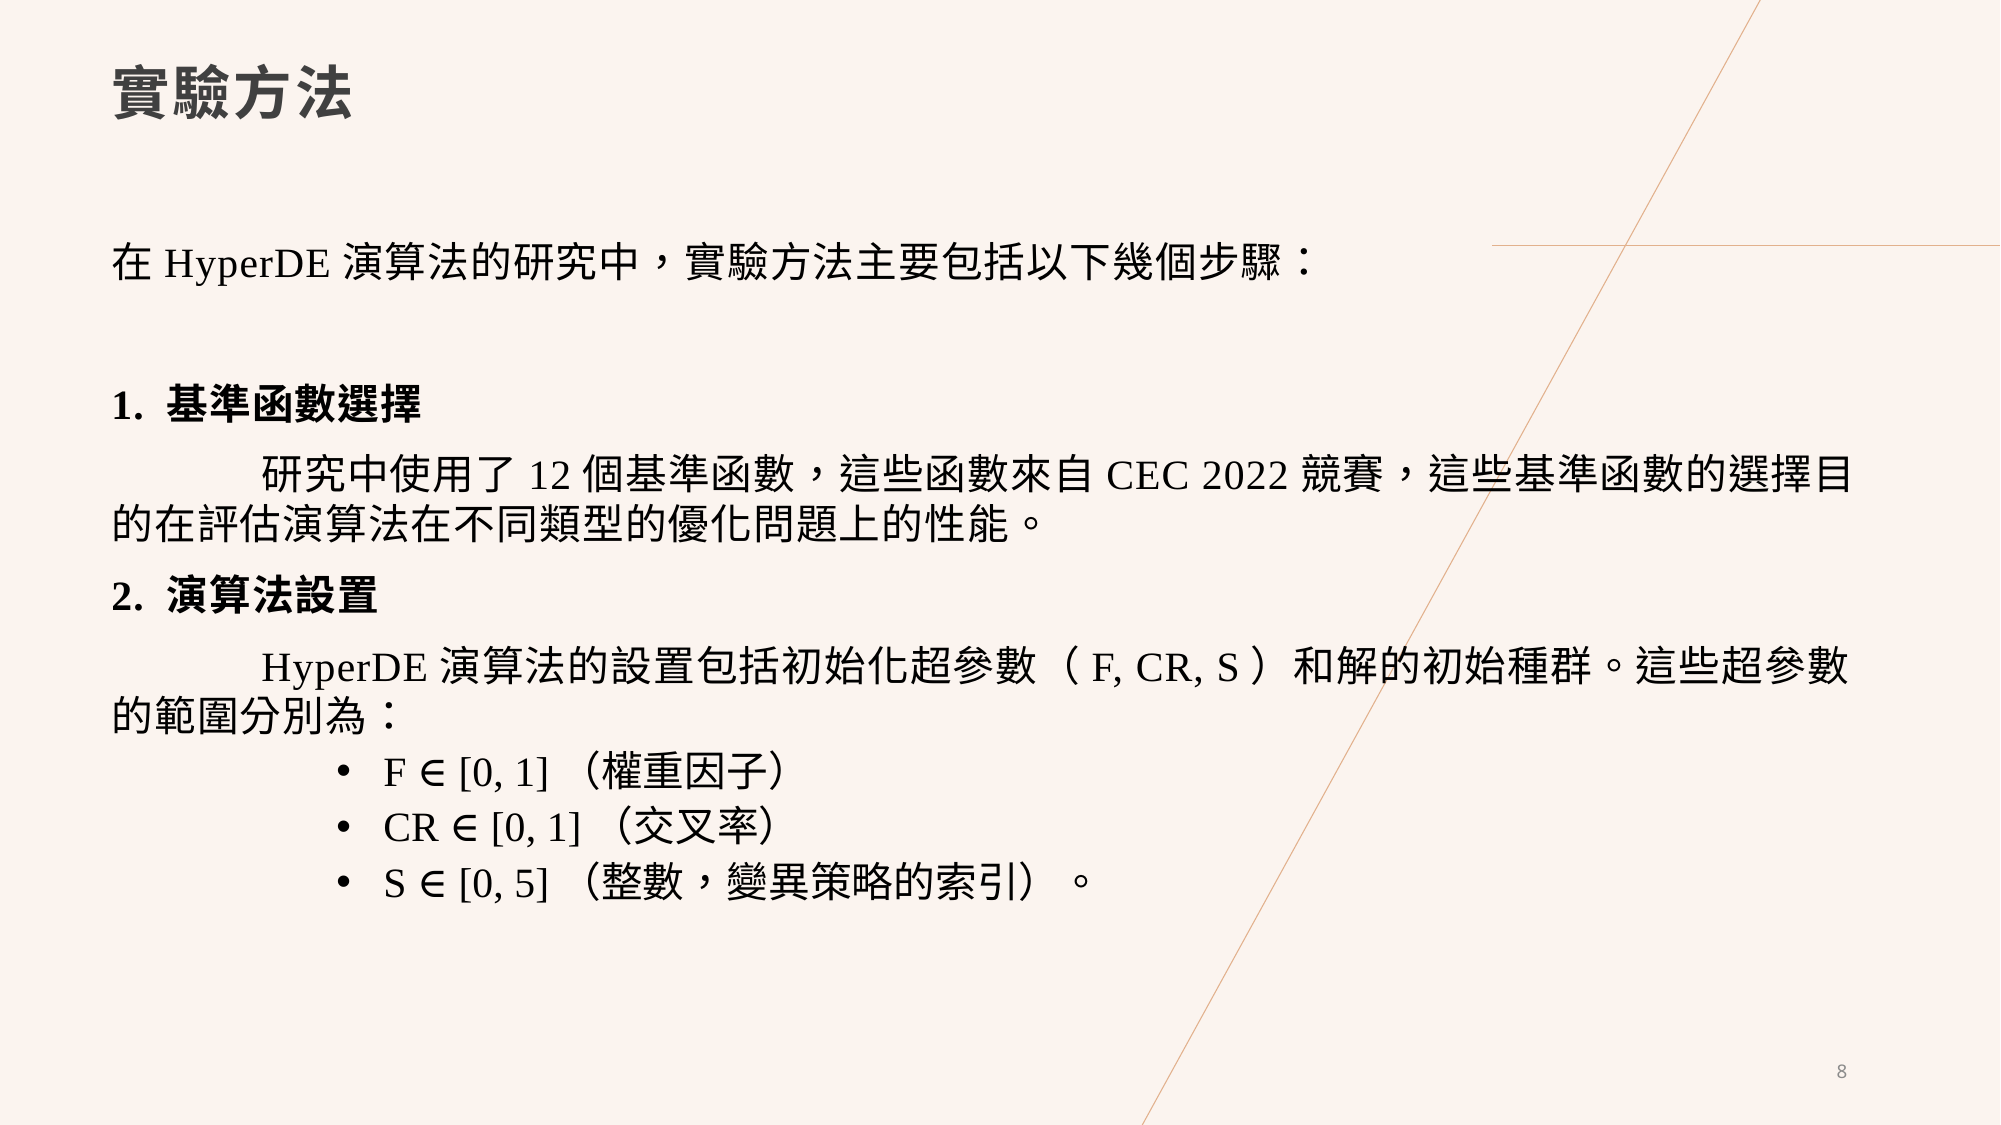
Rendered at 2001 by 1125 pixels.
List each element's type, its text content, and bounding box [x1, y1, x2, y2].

list 在HyperDE演算法的研究中，實驗方法主要包括以下幾個步驟： 1. 基準函數選擇 研究中使用了12個基準函數，這些函數來自CEC 2022競賽，這些基準函數的選擇目的在評估演算法在不同類型的優化問題上的性能。 2. 演算法設置 HyperDE演算法的設置包括初始化超參數（F, CR, S）和解的初始種群。這些超參數的範圍分別為： F ∈ [0, 1]（權重因子） CR ∈ [0, 1]（交叉率） S ∈ [0, 5]（整數，變異策略的索引）。 [96, 228, 1878, 1079]
slide_number 8 [1412, 1042, 1863, 1103]
title 實驗方法 [96, 0, 1119, 135]
